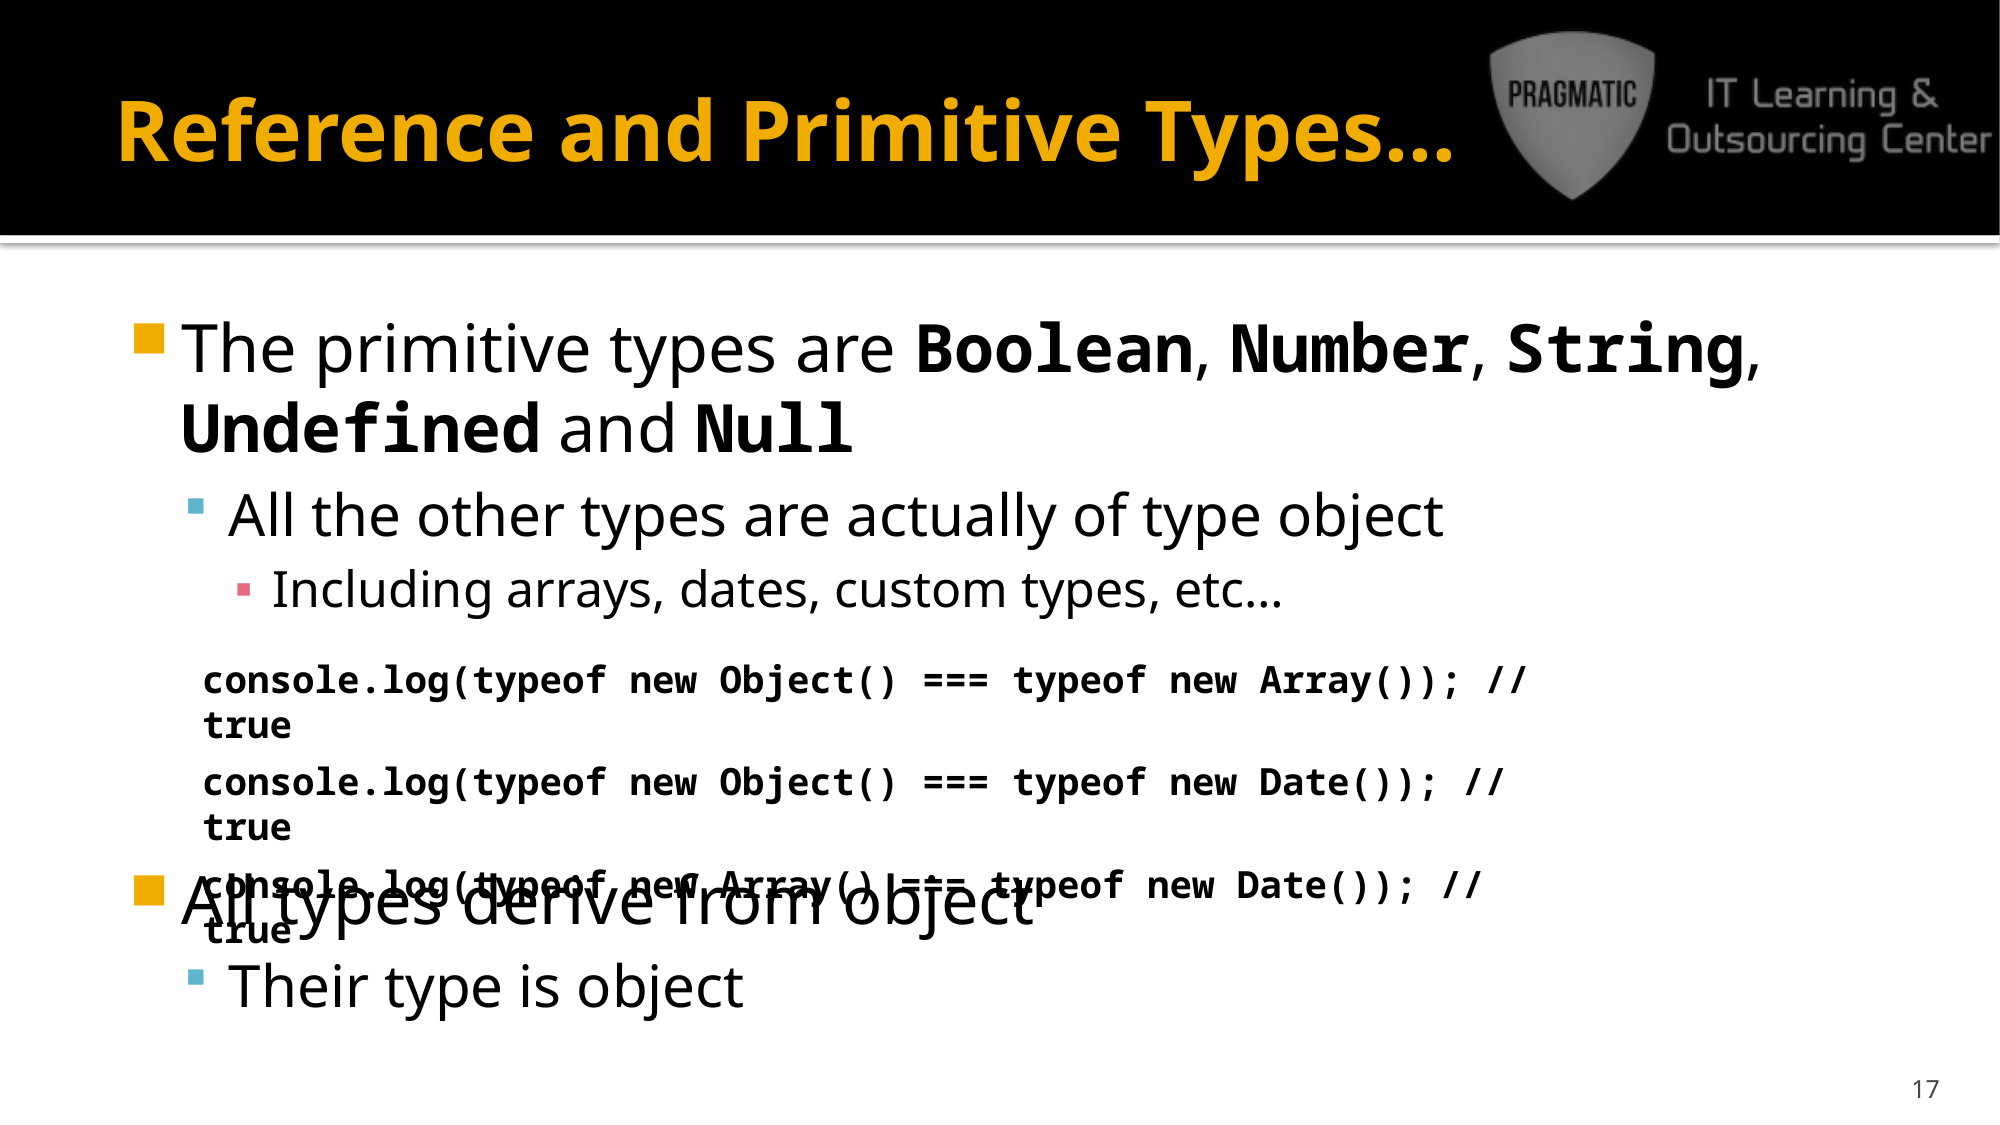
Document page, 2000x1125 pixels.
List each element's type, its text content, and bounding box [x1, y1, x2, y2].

text_box console.log(typeof new Object() === typeof new Array()); // true console.log(typeof new Object() === typeof new Date()); // true console.log(typeof new Array() === typeof new Date()); // true [187, 648, 1546, 958]
picture [1484, 24, 2000, 207]
slide_number 17 [1794, 1062, 1955, 1108]
list The primitive types are Boolean, Number, String, Undefined and Null All the other types are actually of type object Including arrays, dates, custom types, etc… All types derive from object Their type is object [99, 291, 1900, 1050]
title Reference and Primitive Types… [99, 25, 1475, 231]
